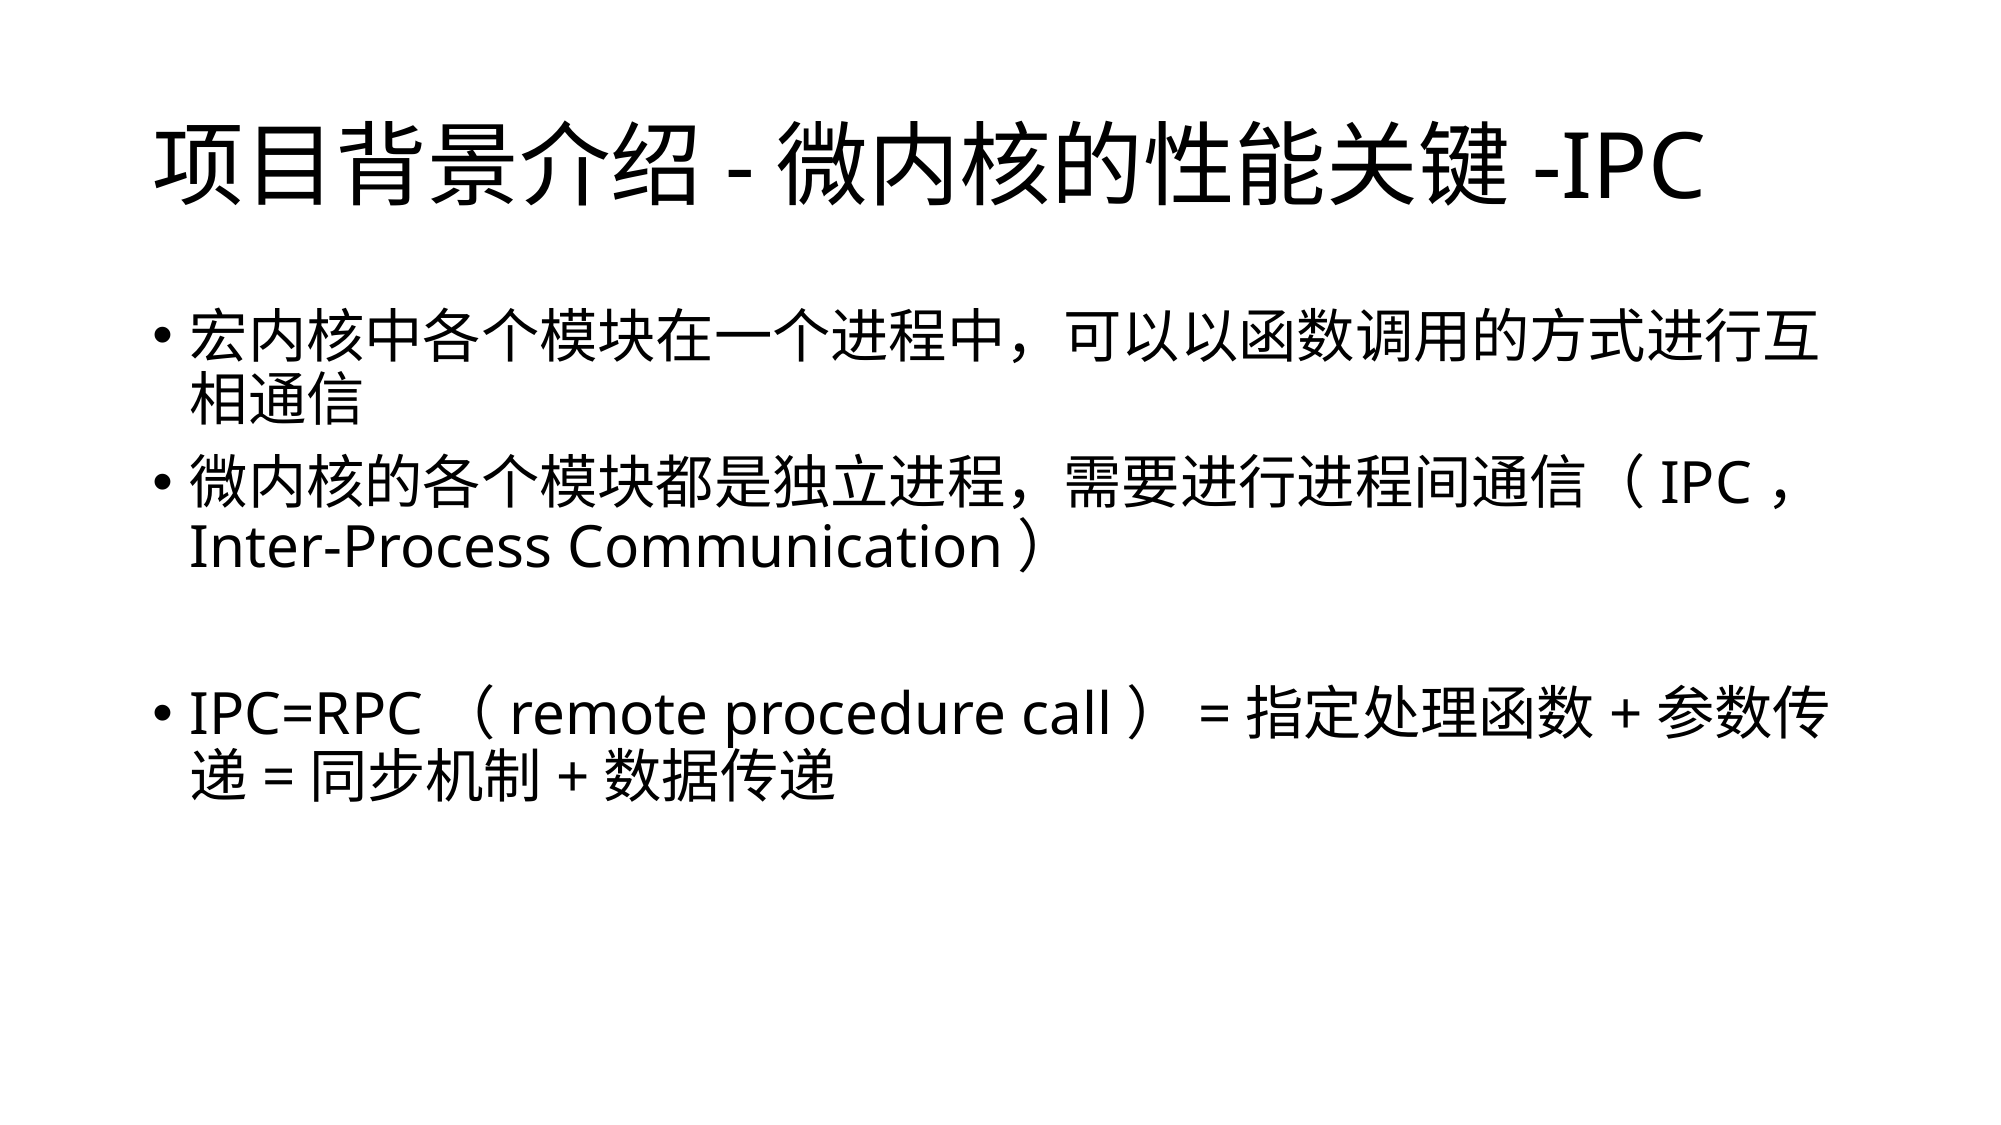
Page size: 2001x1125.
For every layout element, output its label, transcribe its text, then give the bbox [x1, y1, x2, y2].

list 宏内核中各个模块在一个进程中，可以以函数调用的方式进行互相通信 微内核的各个模块都是独立进程，需要进行进程间通信（IPC，Inter-Process Communication） IPC=RPC（remote procedure call）=指定处理函数+参数传递=同步机制+数据传递 [137, 299, 1863, 1014]
title 项目背景介绍-微内核的性能关键-IPC [137, 59, 1863, 278]
